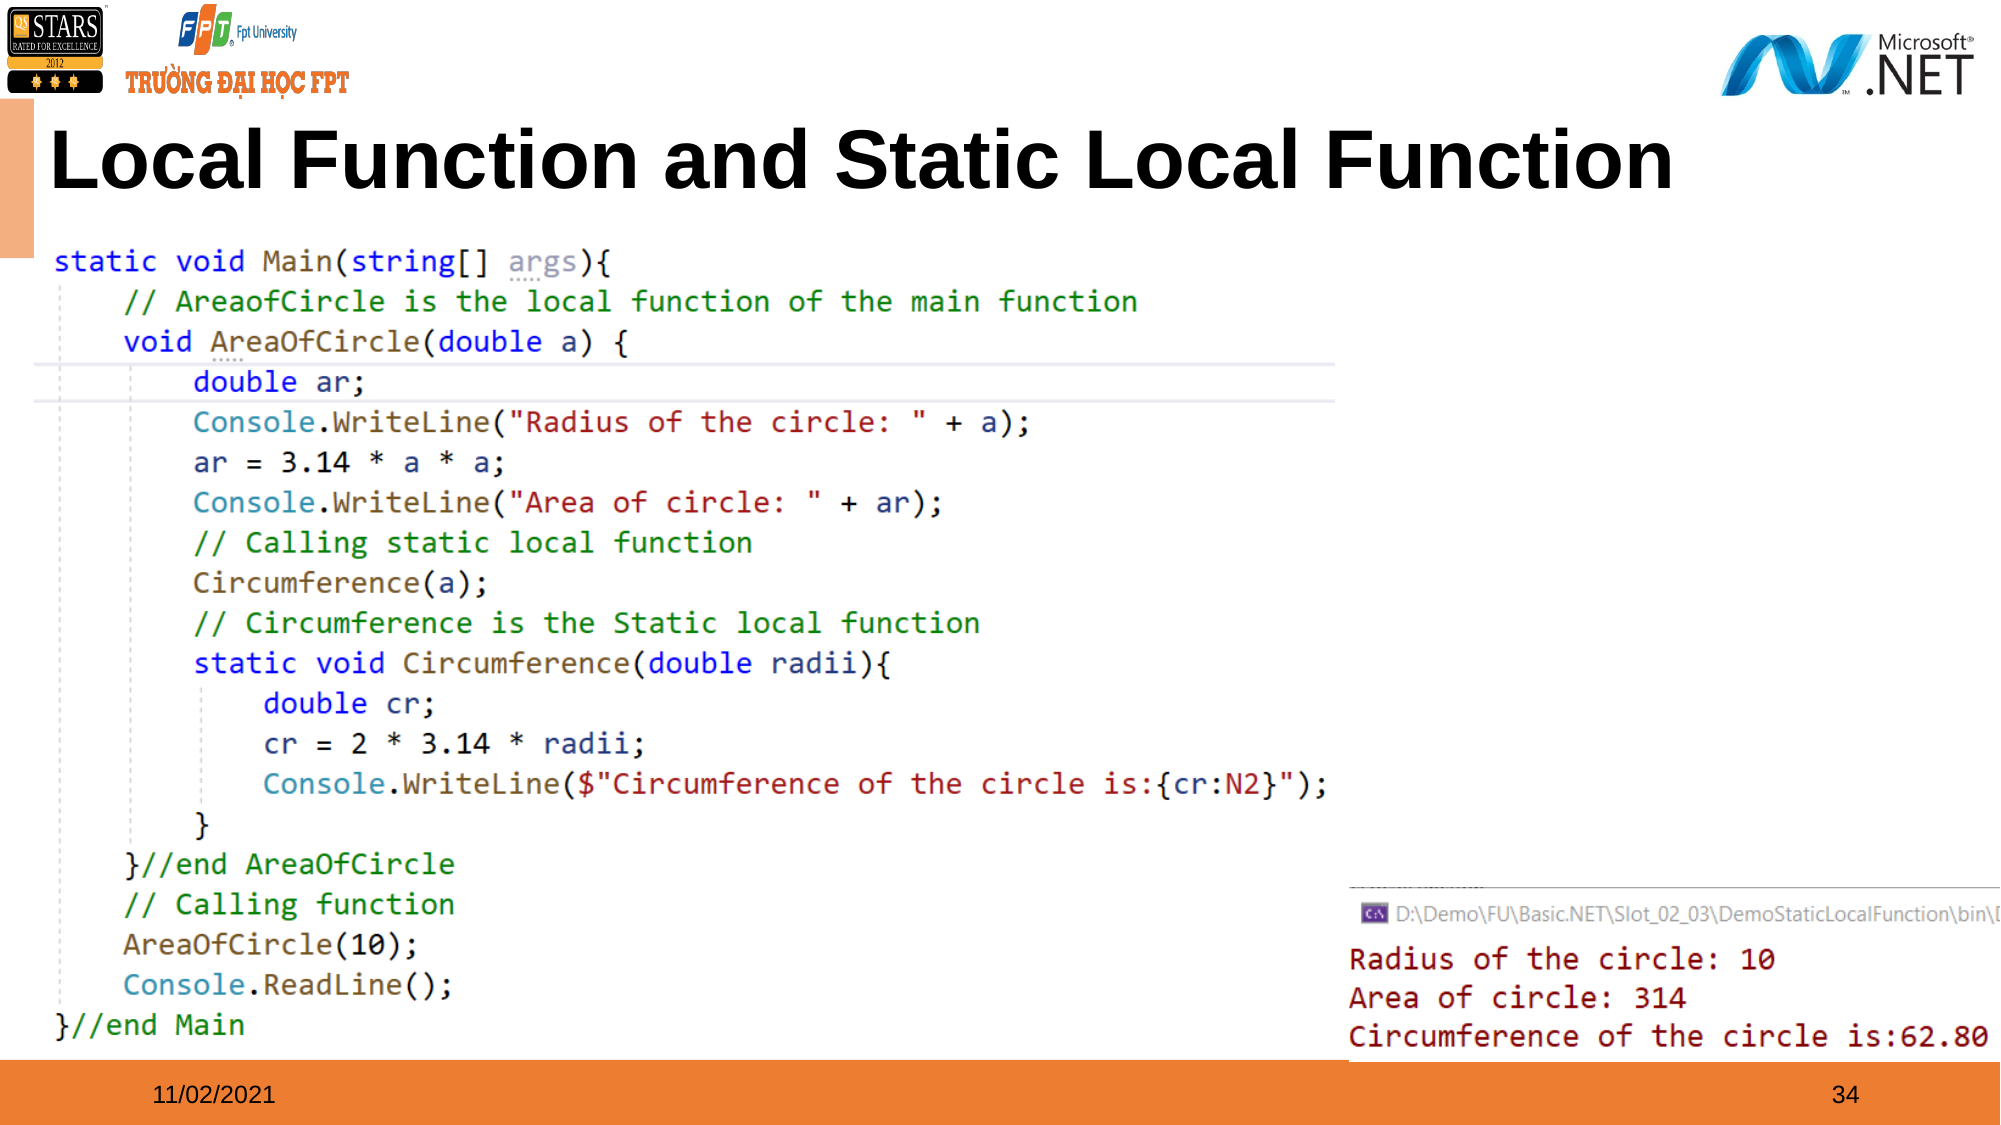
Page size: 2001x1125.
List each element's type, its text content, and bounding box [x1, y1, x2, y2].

picture [1349, 887, 2000, 1062]
picture [34, 241, 1335, 1058]
picture [7, 4, 349, 99]
slide_number 34 [1424, 1071, 1875, 1123]
picture [1685, 0, 2001, 129]
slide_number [137, 1065, 588, 1123]
title Local Function and Static Local Function [34, 122, 1966, 202]
